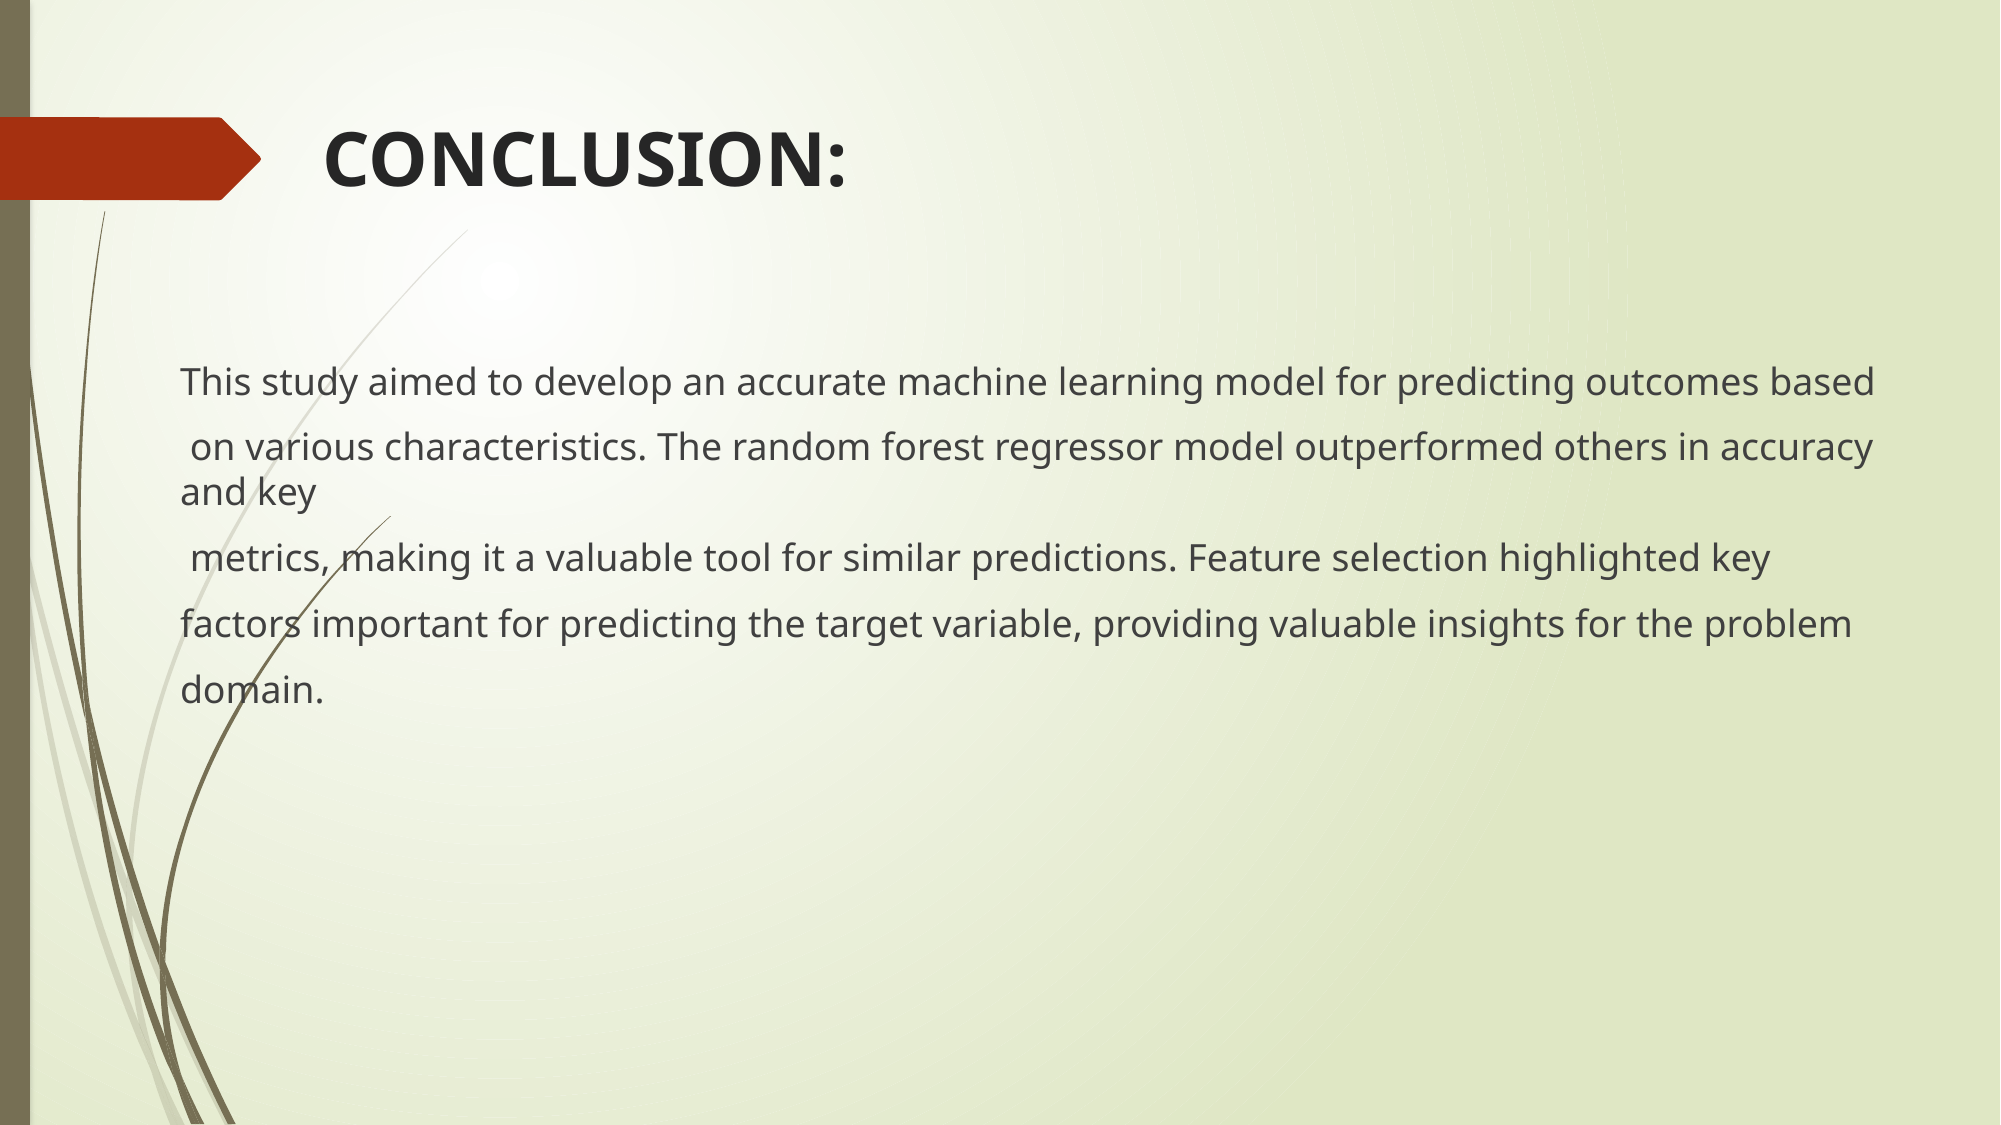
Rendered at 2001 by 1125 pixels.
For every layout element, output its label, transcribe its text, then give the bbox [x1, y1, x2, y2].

title CONCLUSION: [307, 103, 1769, 249]
list This study aimed to develop an accurate machine learning model for predicting outcomes based on various characteristics. The random forest regressor model outperformed others in accuracy and key metrics, making it a valuable tool for similar predictions. Feature selection highlighted key factors important for predicting the target variable, providing valuable insights for the problem domain. [165, 350, 1950, 970]
